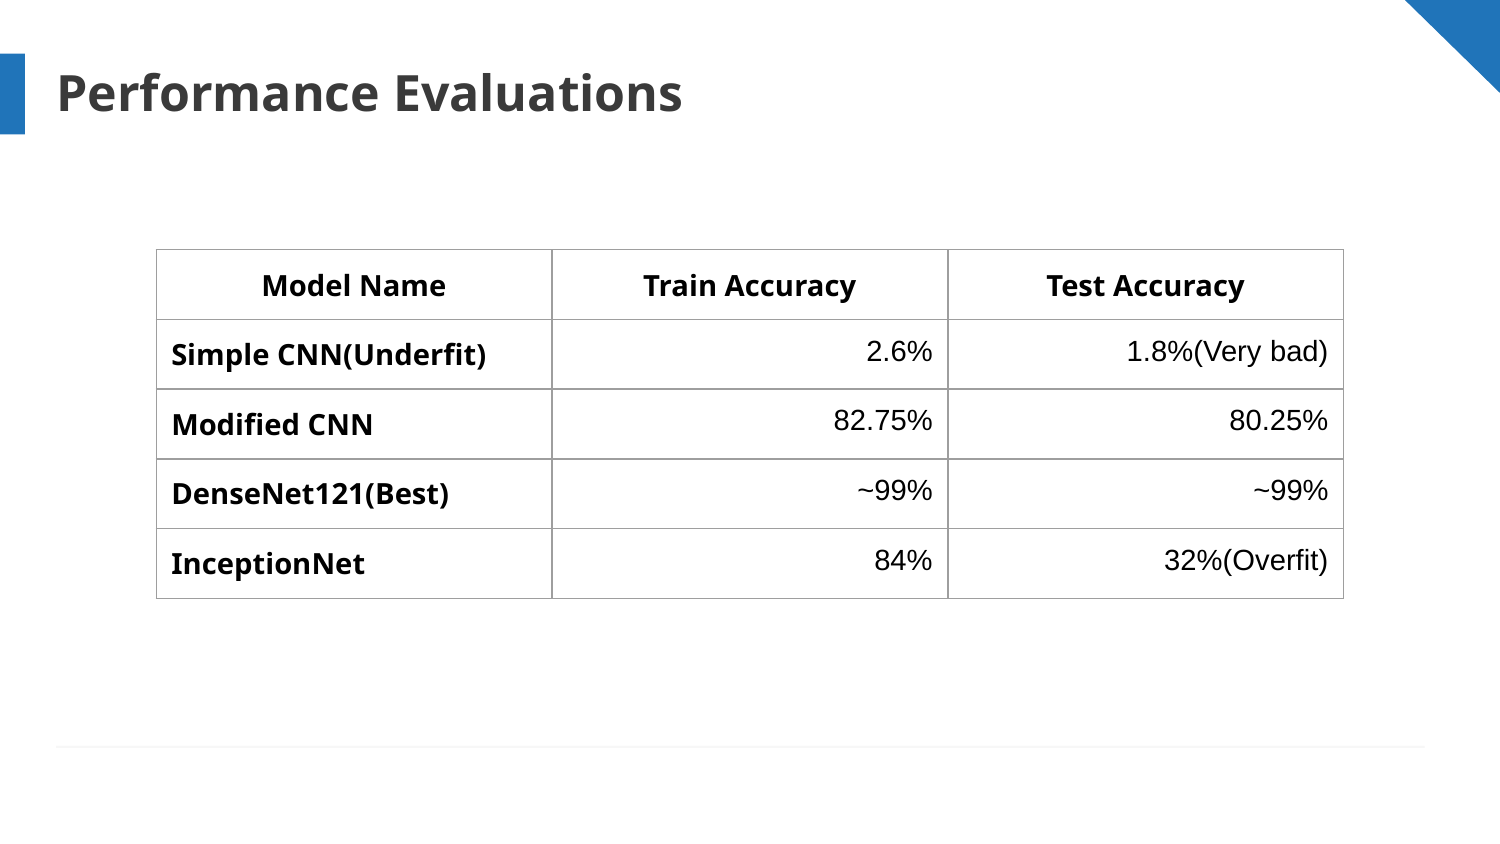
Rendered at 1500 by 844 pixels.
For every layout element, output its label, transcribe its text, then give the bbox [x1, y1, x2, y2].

table_cell 1.8%(Very bad) [949, 320, 1343, 388]
table_cell Simple CNN(Underfit) [157, 320, 551, 388]
text_box [1405, 0, 1500, 93]
table_cell ~99% [553, 460, 947, 528]
table_cell 32%(Overfit) [949, 529, 1343, 598]
table_cell 80.25% [949, 390, 1343, 458]
table_cell 2.6% [553, 320, 947, 388]
table_header Train Accuracy [553, 250, 947, 319]
table_cell 84% [553, 529, 947, 598]
table_header Test Accuracy [949, 250, 1343, 319]
table_cell DenseNet121(Best) [157, 460, 551, 528]
table_cell ~99% [949, 460, 1343, 528]
text_box Performance Evaluations [56, 61, 1177, 127]
table_cell 82.75% [553, 390, 947, 458]
table_cell Modified CNN [157, 390, 551, 458]
table_cell InceptionNet [157, 529, 551, 598]
table_header Model Name [157, 250, 551, 319]
text_box [0, 53, 25, 135]
